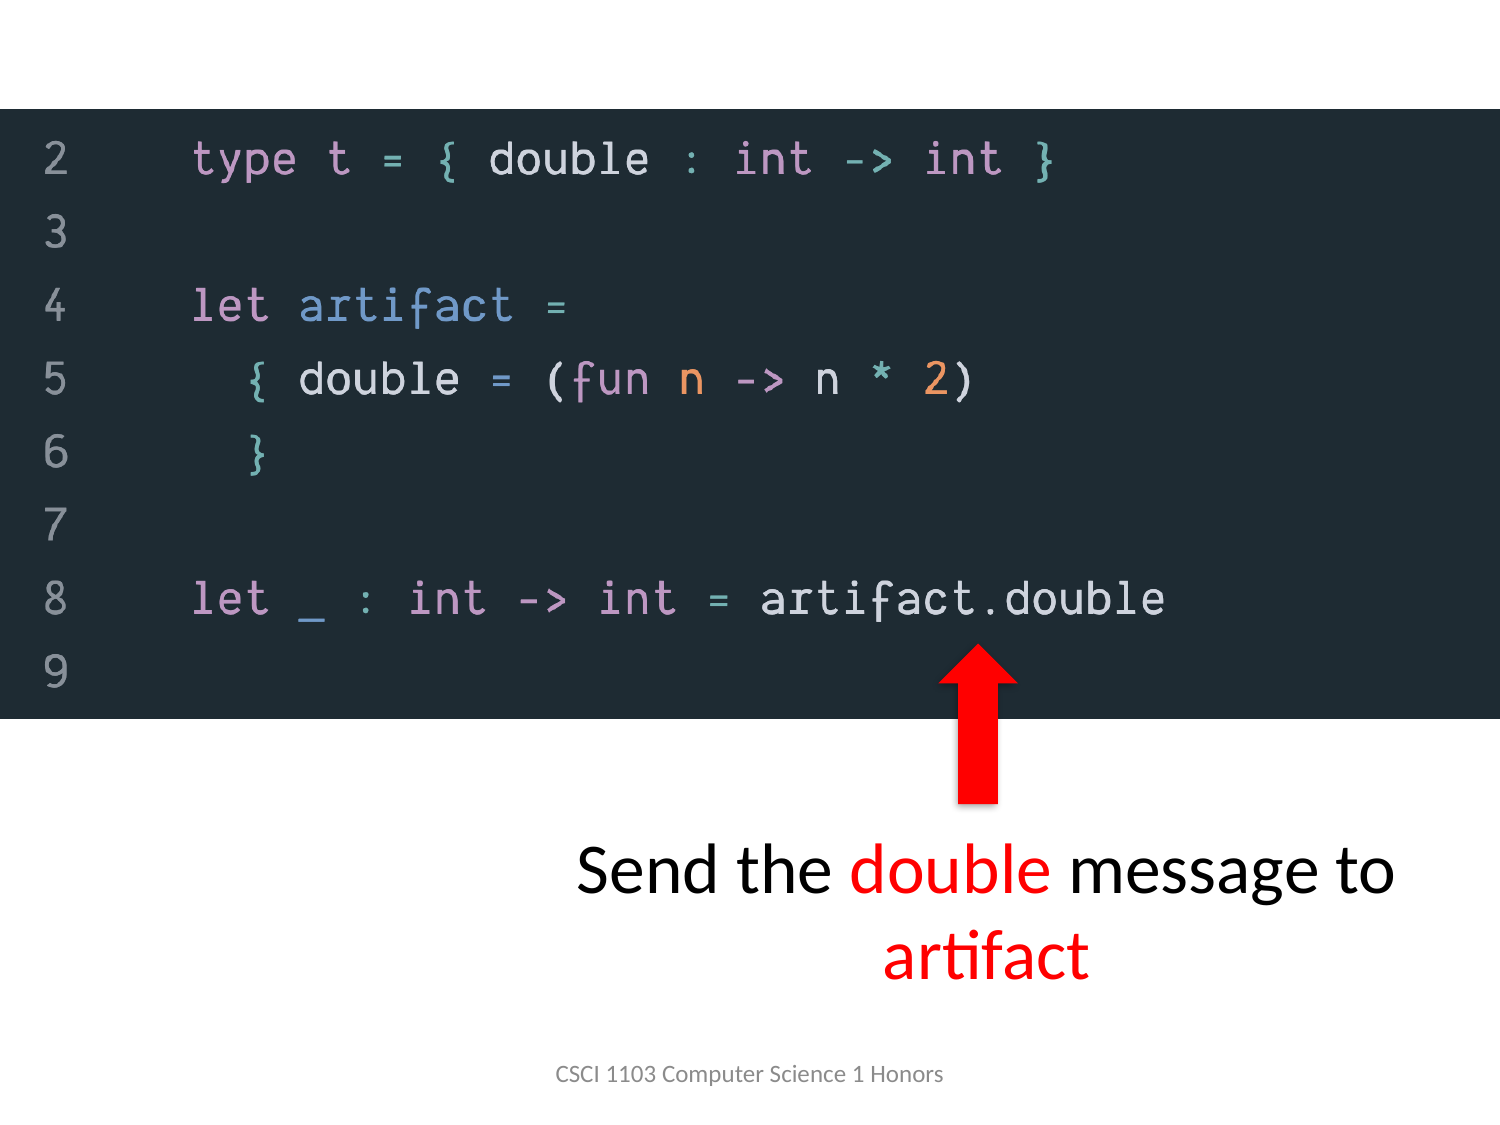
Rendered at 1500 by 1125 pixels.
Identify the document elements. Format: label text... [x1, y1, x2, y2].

text_box [957, 729, 999, 805]
title Send the double message to artifact [512, 814, 1462, 1002]
footer CSCI 1103 Computer Science 1 Honors [512, 1042, 988, 1103]
picture [0, 109, 1500, 720]
